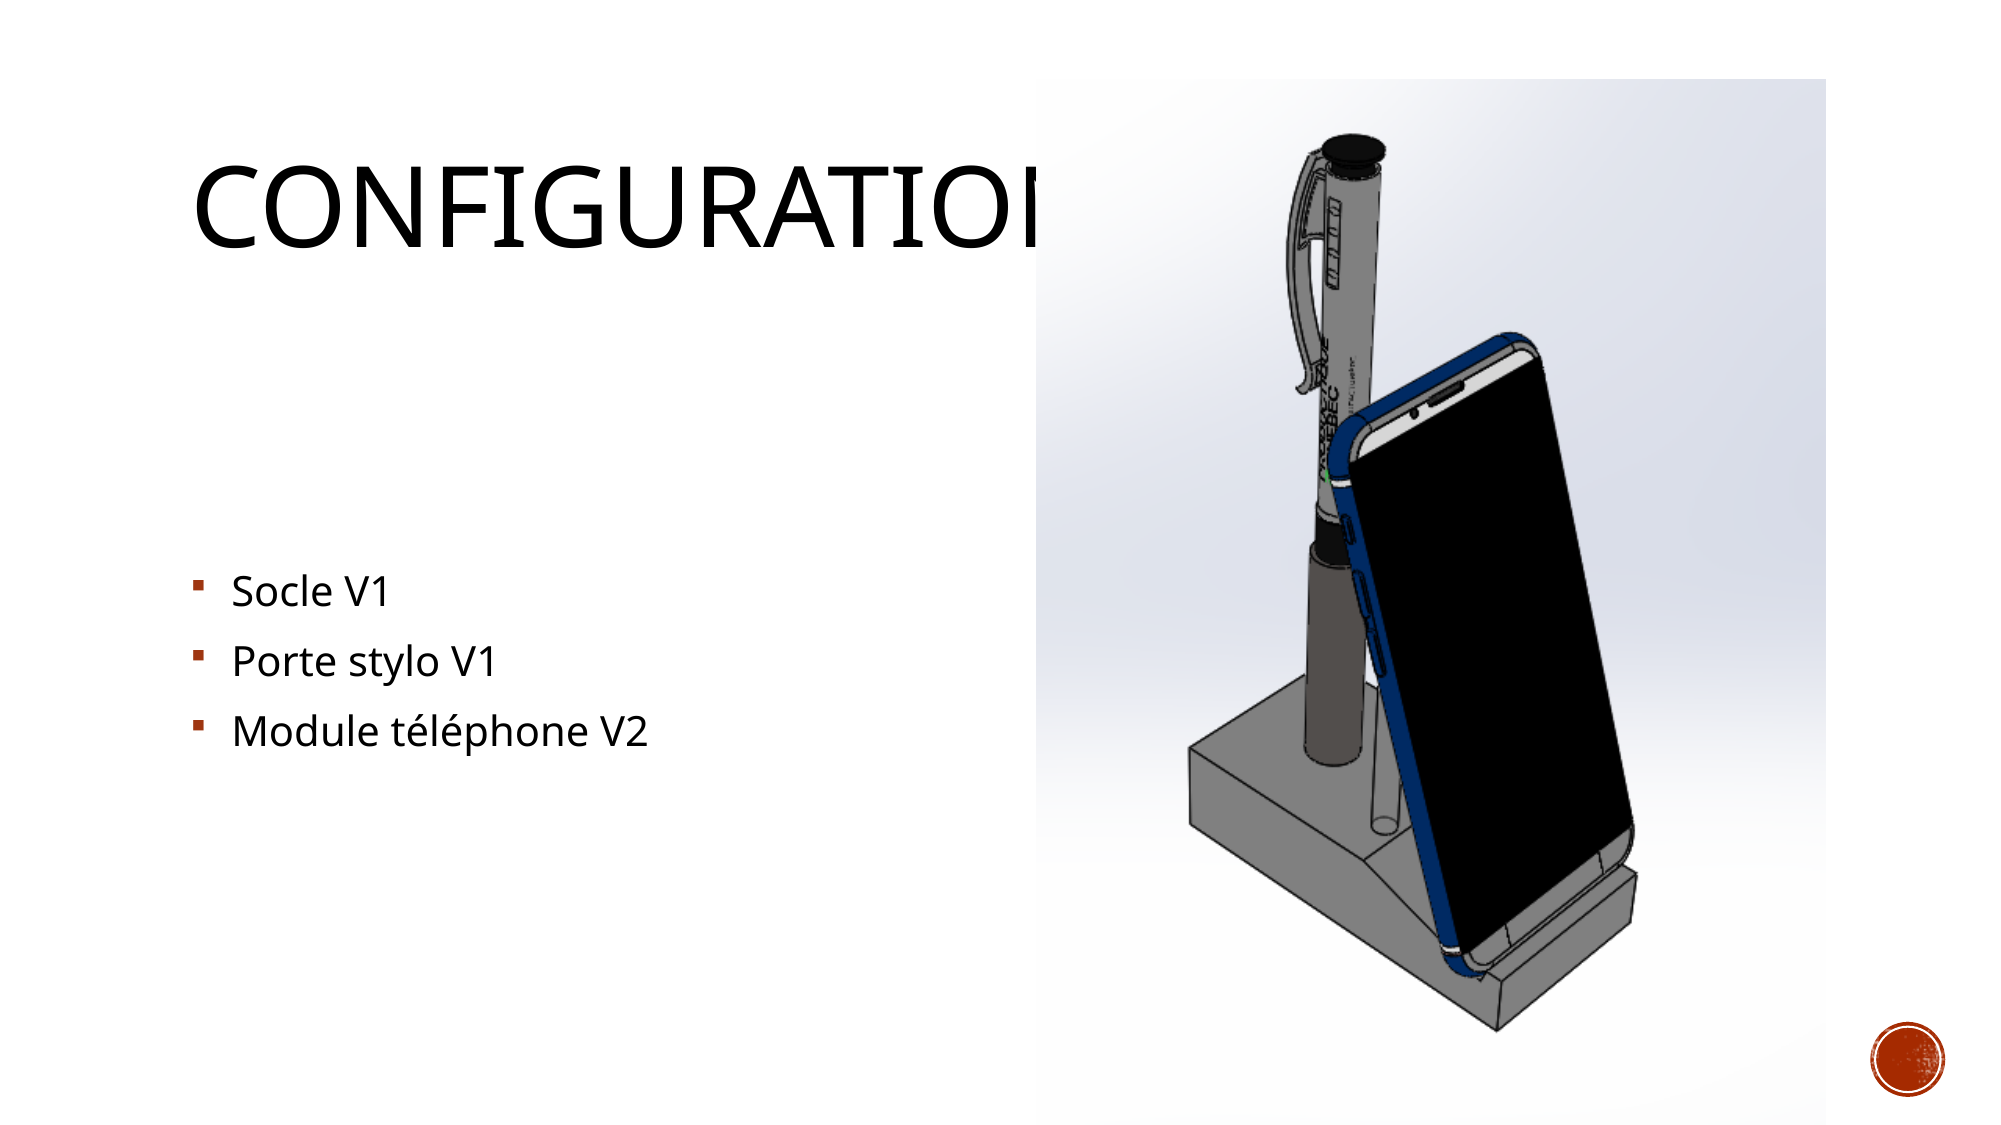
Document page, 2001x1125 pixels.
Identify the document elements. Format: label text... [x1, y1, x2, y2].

title Configuration [175, 79, 1035, 344]
list Socle V1 Porte stylo V1 Module téléphone V2 [175, 348, 1035, 1013]
picture [1036, 79, 1826, 1125]
